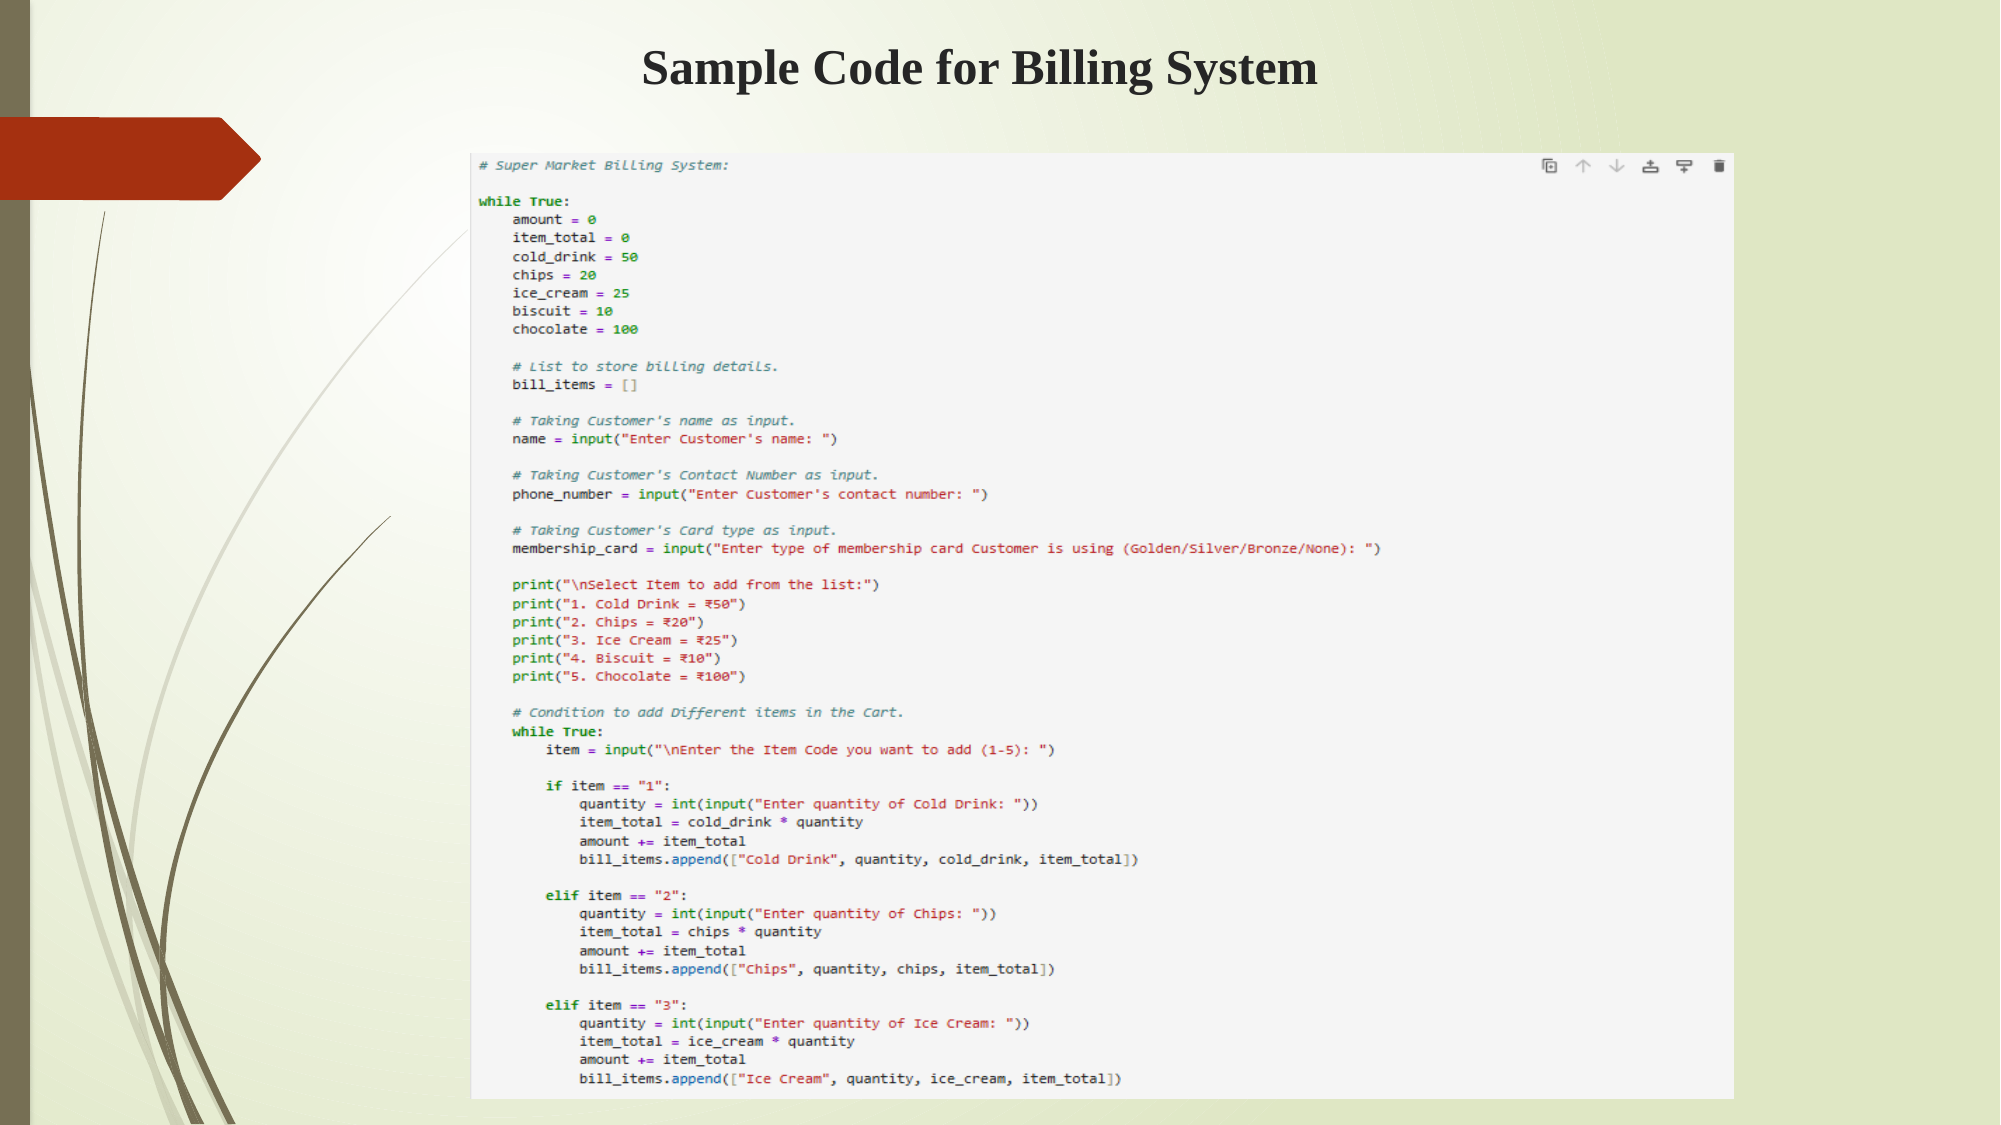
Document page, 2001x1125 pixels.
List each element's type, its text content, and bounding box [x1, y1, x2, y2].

title Sample Code for Billing System [626, 26, 1374, 133]
picture [470, 152, 1735, 1099]
